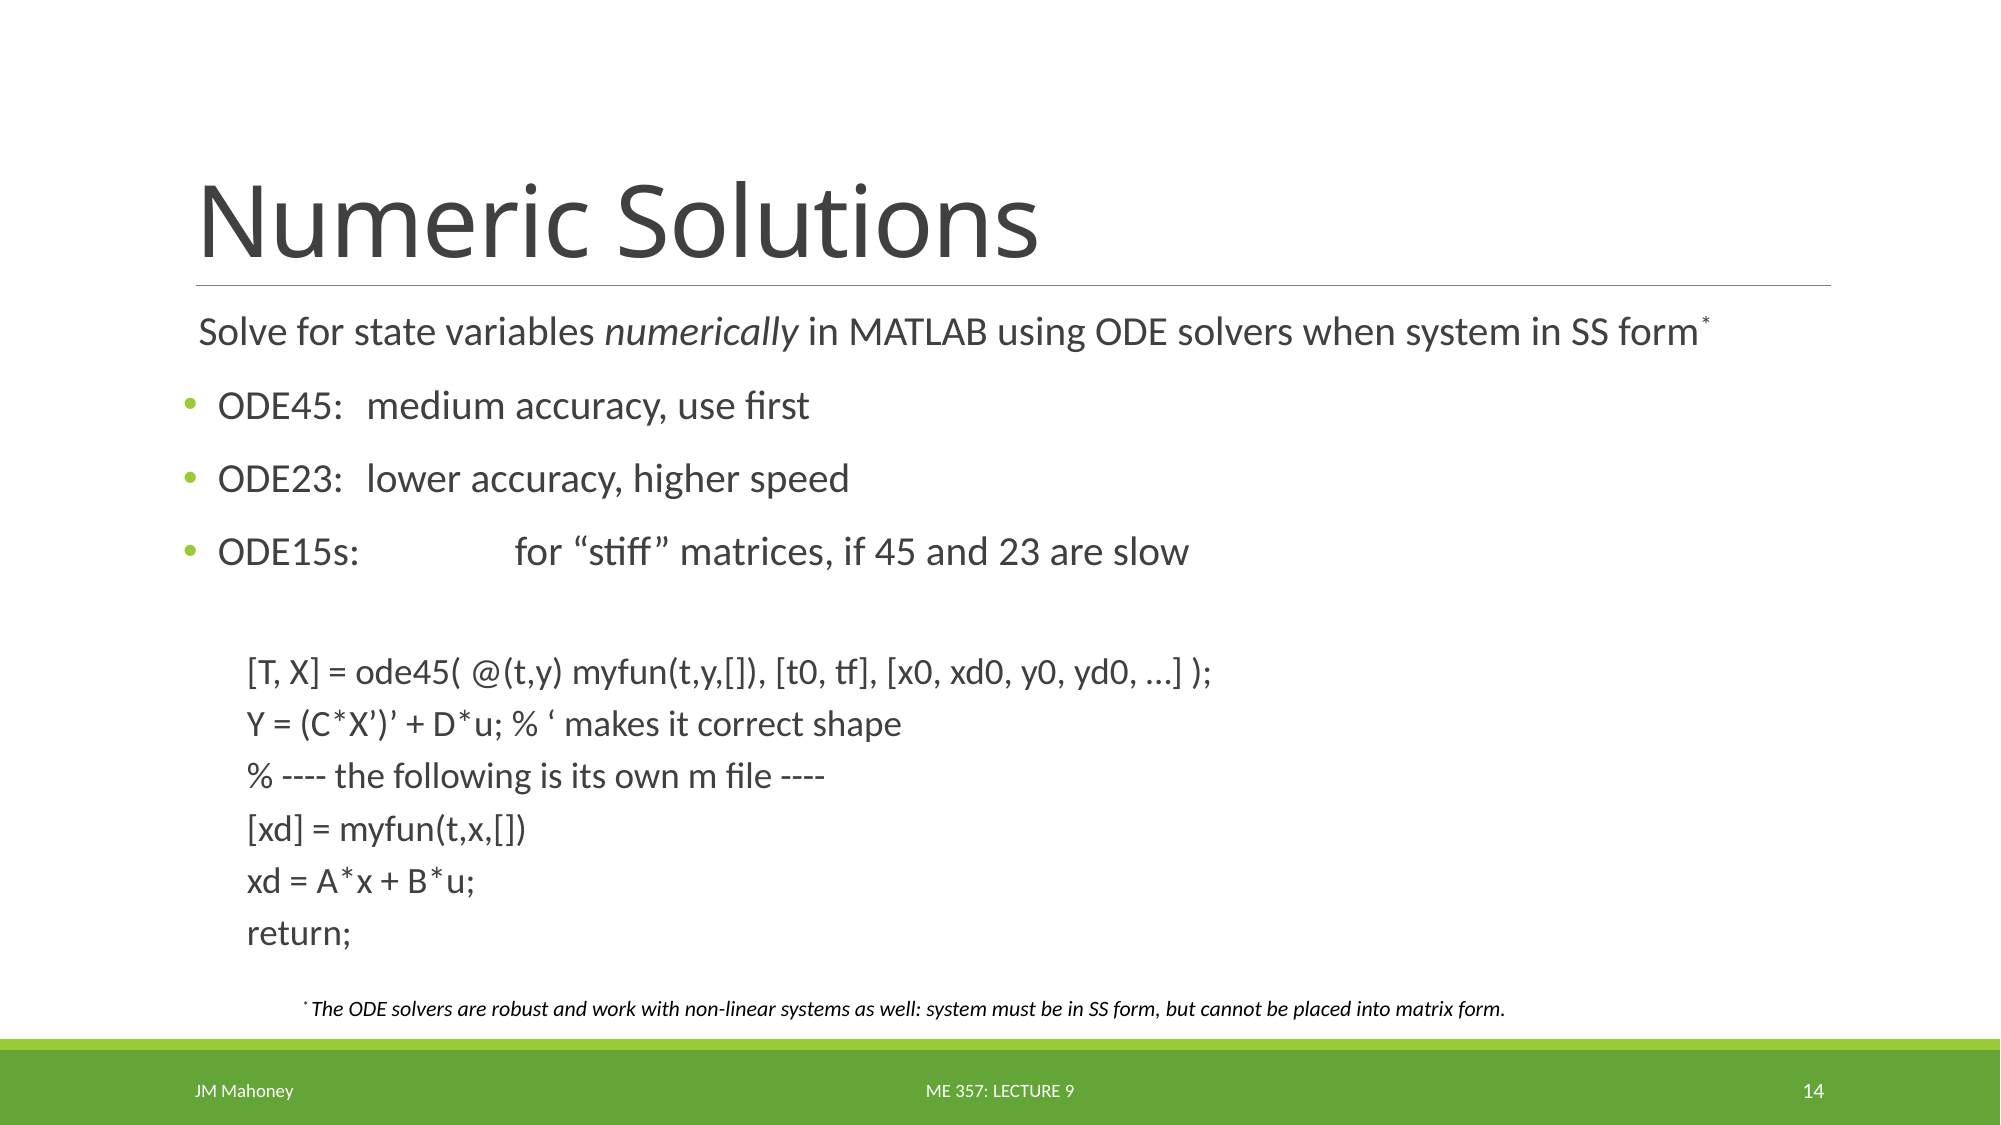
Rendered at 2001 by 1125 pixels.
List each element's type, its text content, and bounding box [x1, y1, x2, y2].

slide_number JM Mahoney [180, 1059, 586, 1120]
text_box * The ODE solvers are robust and work with non-linear systems as well: system must be in SS form, but cannot be placed into matrix form. [287, 987, 1713, 1029]
list Solve for state variables numerically in MATLAB using ODE solvers when system in SS form* ODE45: medium accuracy, use first ODE23: lower accuracy, higher speed ODE15s: for “stiff” matrices, if 45 and 23 are slow [T, X] = ode45( @(t,y) myfun(t,y,[]), [t0, tf], [x0, xd0, y0, yd0, …] ); Y = (C*X’)’ + D*u; % ‘ makes it correct shape % ---- the following is its own m file ---- [xd] = myfun(t,x,[]) xd = A*x + B*u; return; [180, 302, 1830, 963]
slide_number 14 [1624, 1059, 1840, 1120]
footer ME 357: Lecture 9 [604, 1059, 1396, 1120]
title Numeric Solutions [180, 47, 1830, 285]
